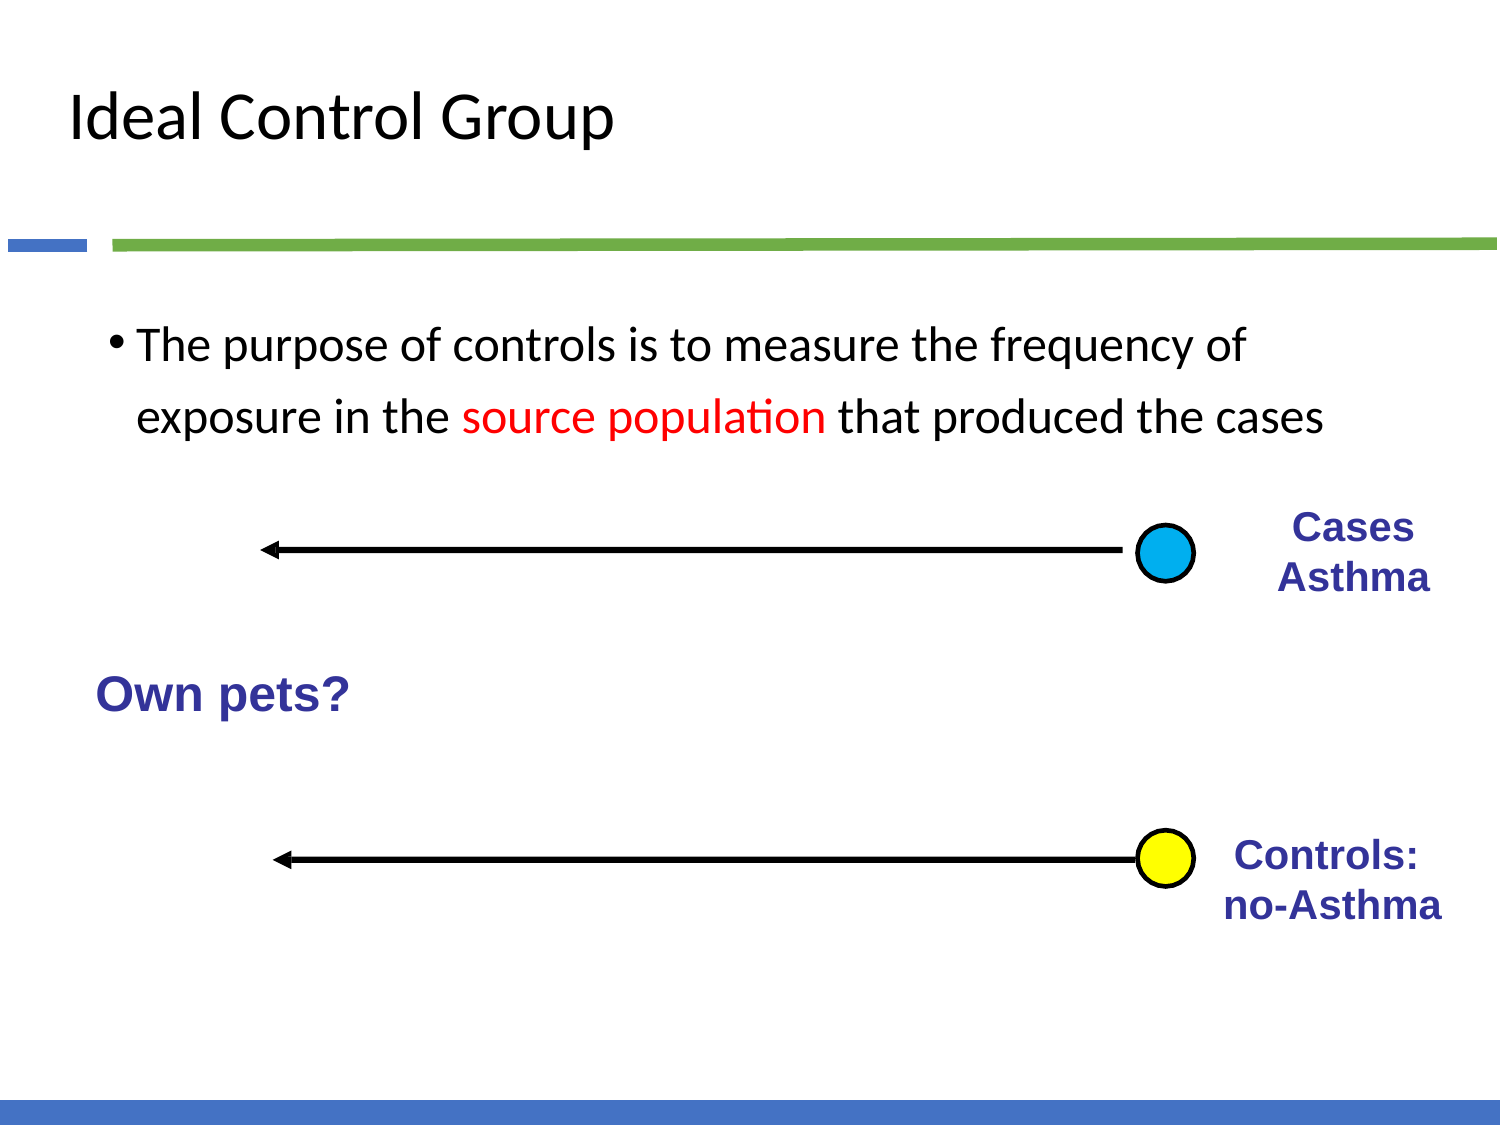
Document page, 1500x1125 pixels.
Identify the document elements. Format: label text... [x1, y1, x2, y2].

text_box [1137, 830, 1194, 887]
text_box [1137, 525, 1193, 582]
text_box Own pets? [93, 661, 372, 722]
text_box Controls: no-Asthma [1204, 827, 1459, 928]
list The purpose of controls is to measure the frequency of exposure in the source population that produced the cases [93, 291, 1407, 1059]
text_box Cases Asthma [1193, 499, 1500, 600]
text_box [272, 850, 1136, 870]
title Ideal Control Group [53, 33, 1485, 202]
text_box [260, 540, 1123, 560]
